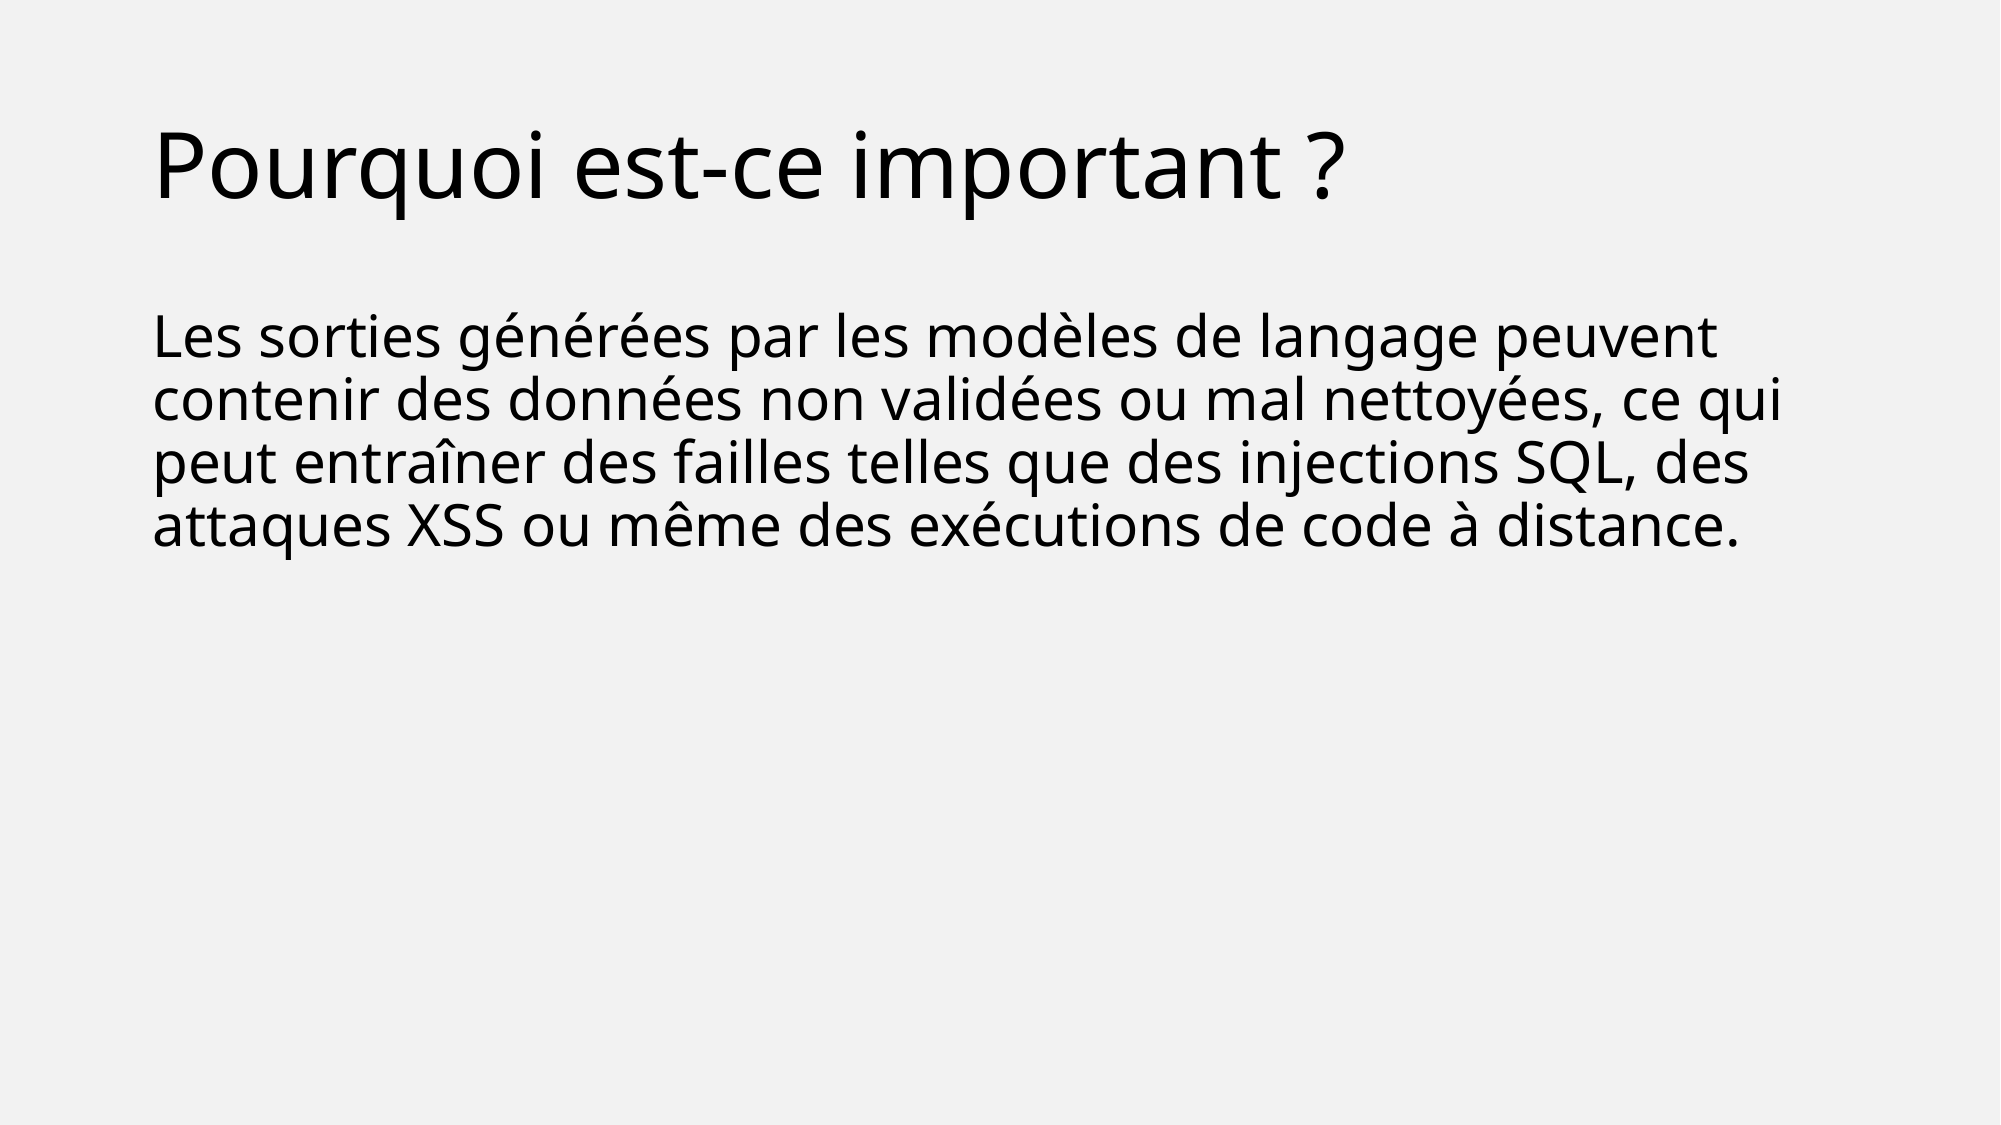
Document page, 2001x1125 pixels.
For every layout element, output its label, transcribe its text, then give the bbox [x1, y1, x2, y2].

title Pourquoi est-ce important ? [137, 59, 1863, 278]
list Les sorties générées par les modèles de langage peuvent contenir des données non validées ou mal nettoyées, ce qui peut entraîner des failles telles que des injections SQL, des attaques XSS ou même des exécutions de code à distance. [137, 299, 1863, 1014]
